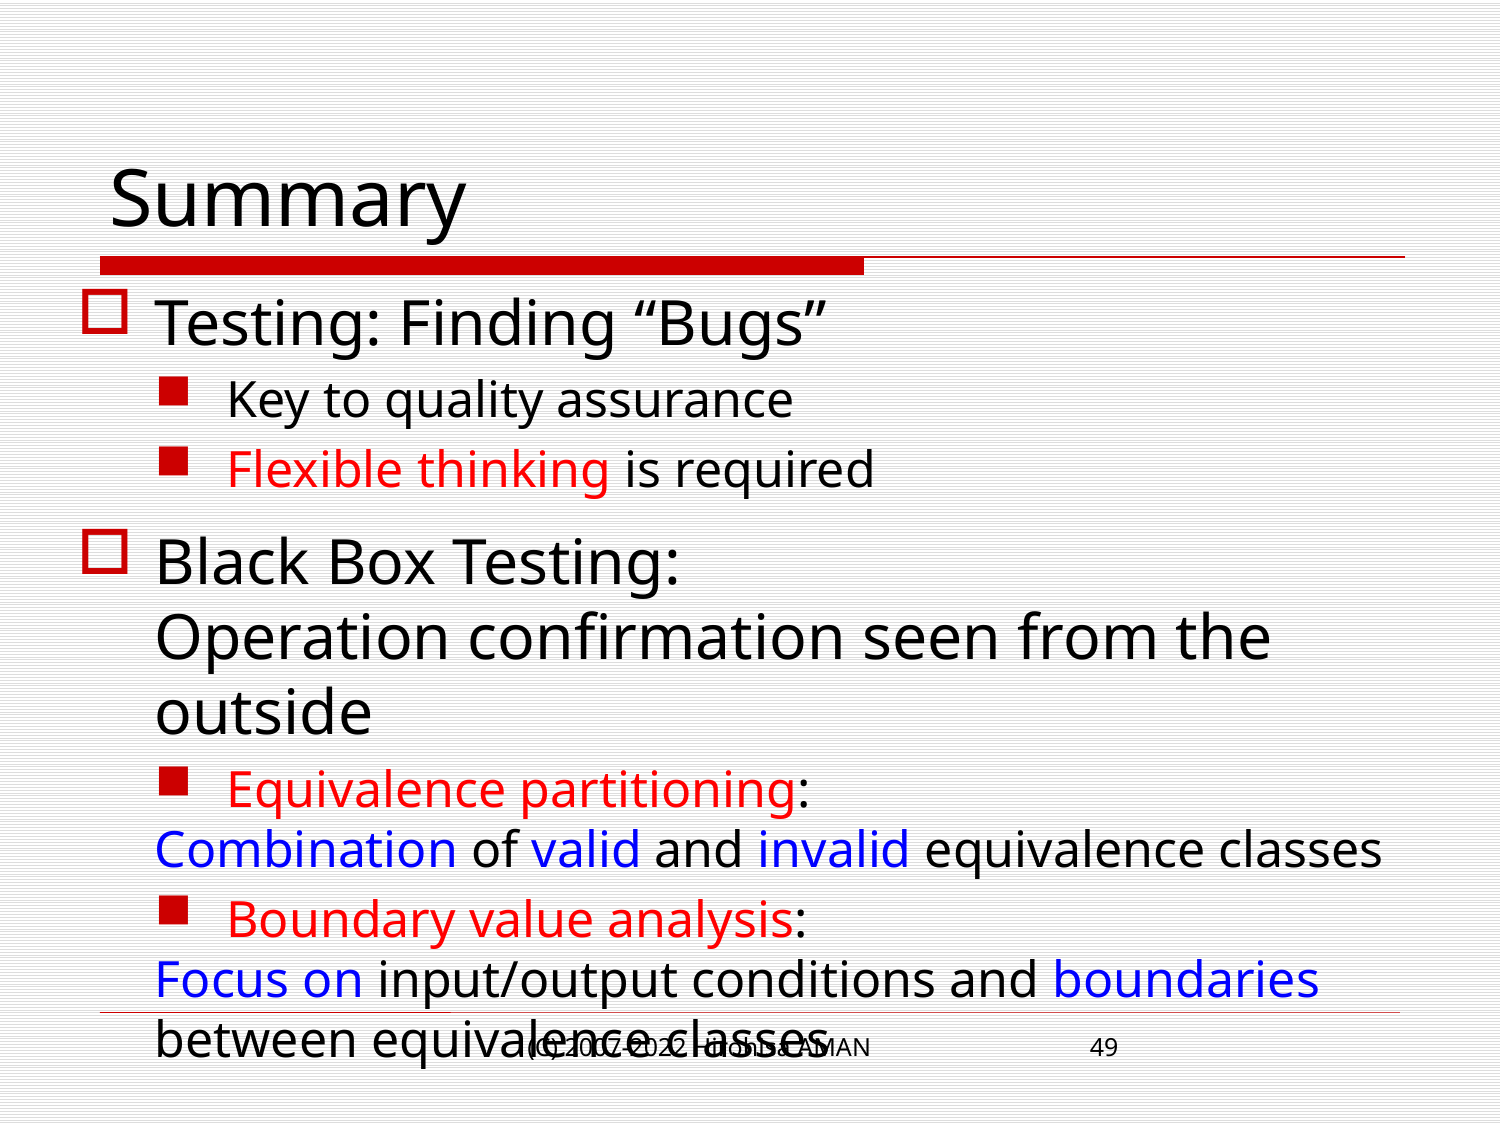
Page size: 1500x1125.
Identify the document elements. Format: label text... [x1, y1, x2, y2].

slide_number 49 [1074, 1024, 1401, 1103]
footer (C) 2007-2022 Hirohisa AMAN [512, 1024, 988, 1103]
title Summary [93, 49, 1407, 250]
list Testing: Finding “Bugs” Key to quality assurance Flexible thinking is required Black Box Testing: Operation confirmation seen from the outside Equivalence partitioning: Combination of valid and invalid equivalence classes Boundary value analysis: Focus on input/output conditions and boundaries between equivalence classes [62, 274, 1495, 1026]
